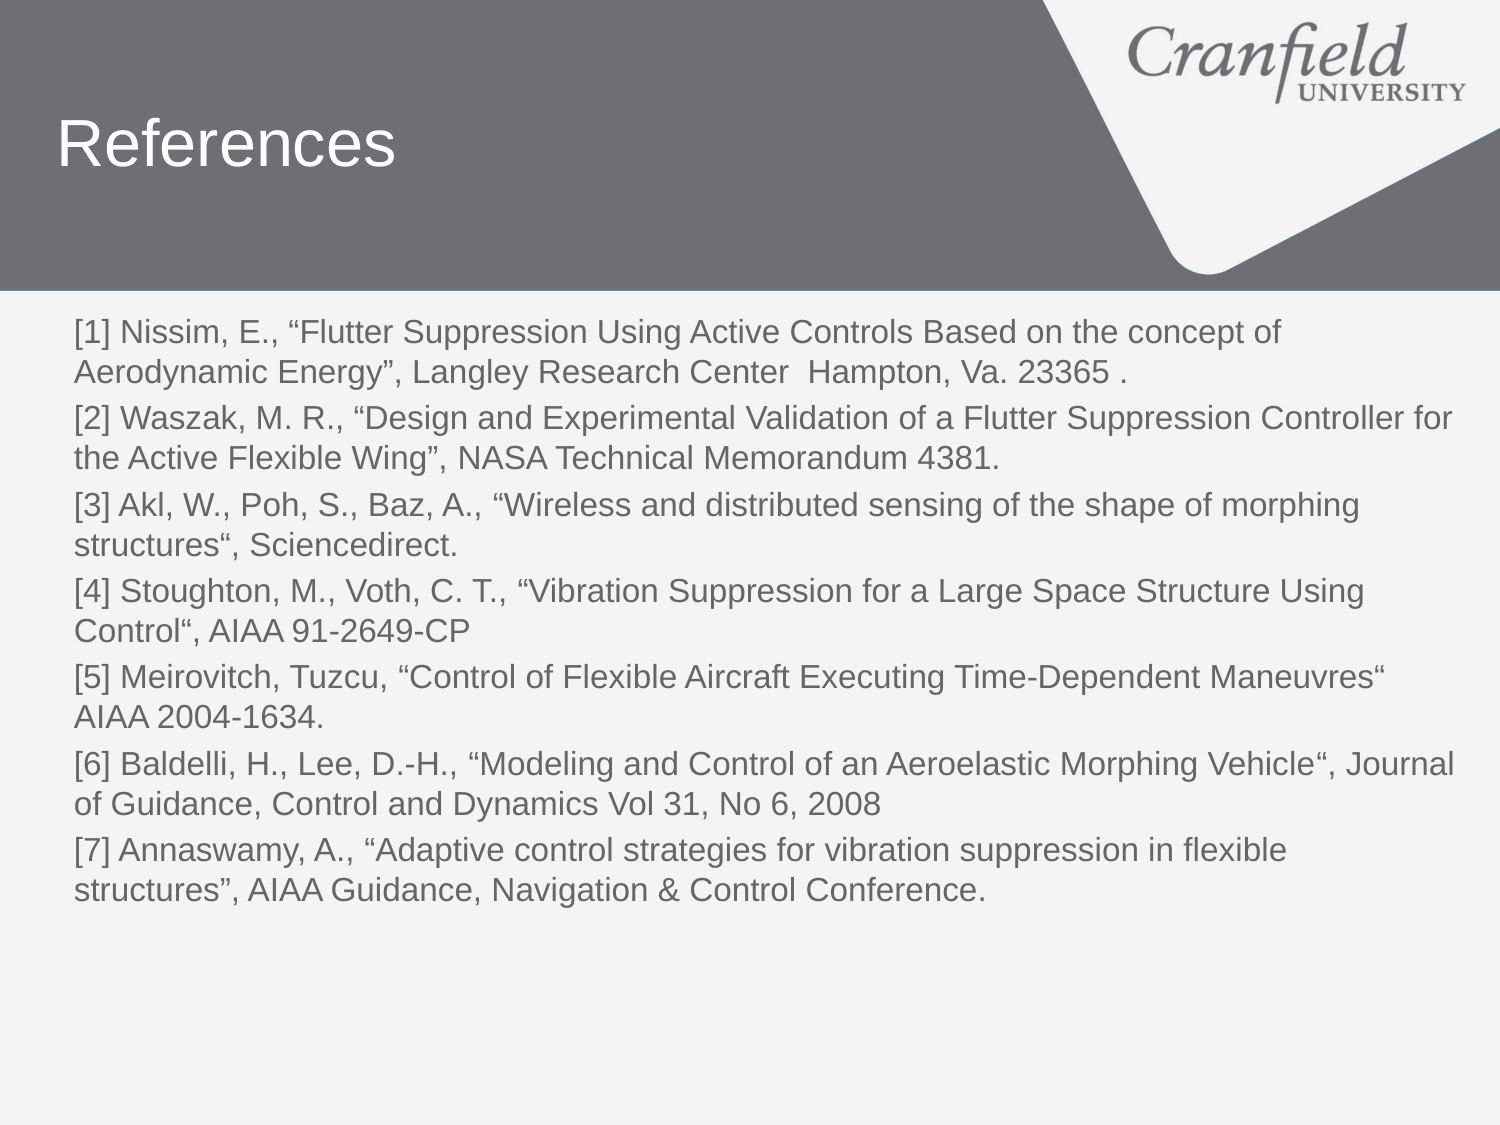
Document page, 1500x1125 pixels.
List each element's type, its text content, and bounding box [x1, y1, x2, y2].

title References [41, 18, 1046, 260]
picture [0, 0, 1500, 1125]
